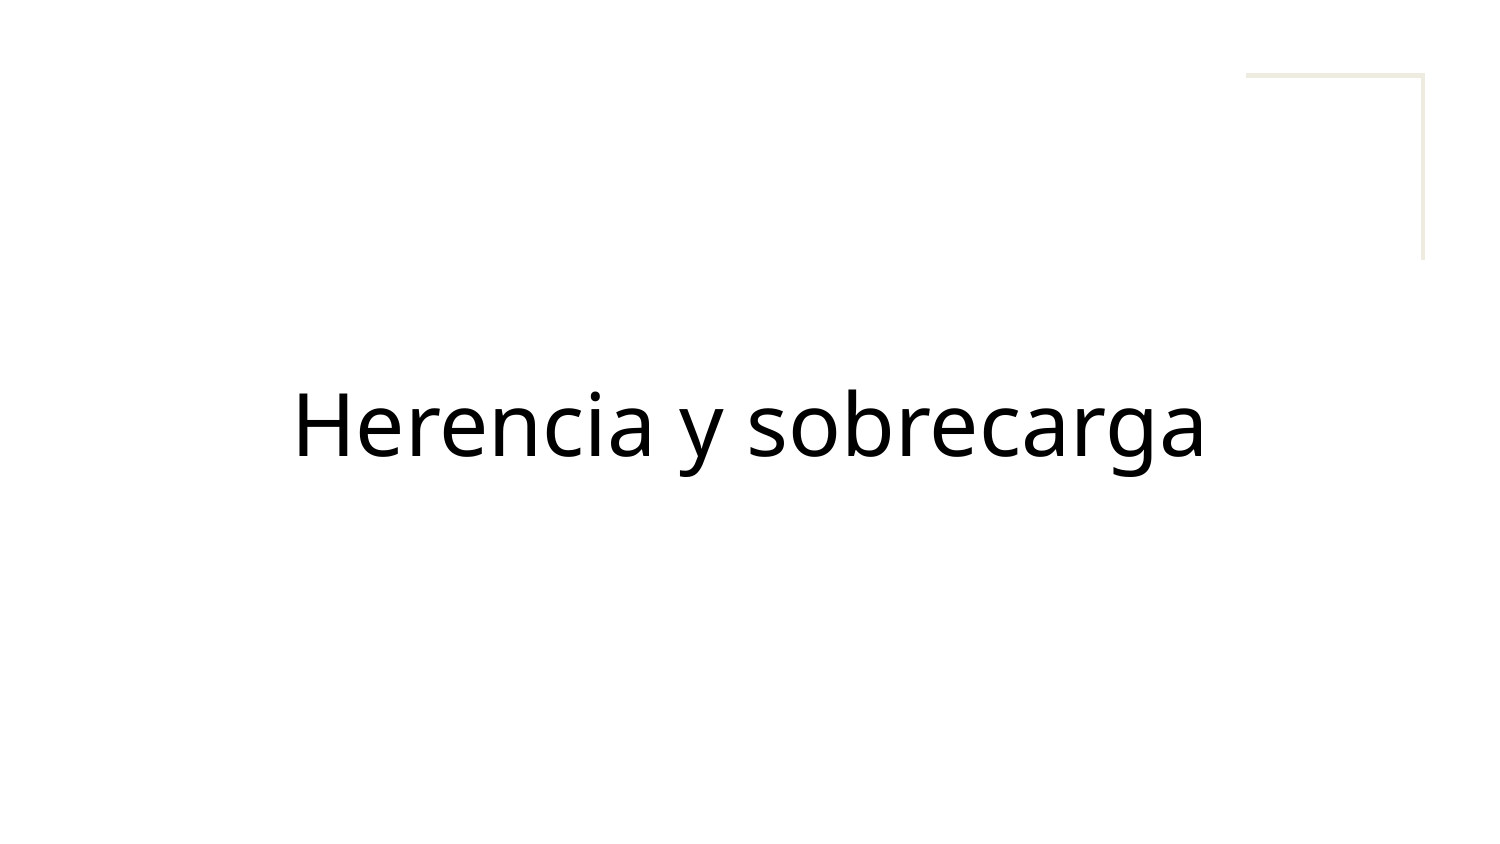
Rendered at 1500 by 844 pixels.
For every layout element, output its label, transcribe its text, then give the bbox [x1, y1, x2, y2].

text_box Herencia y sobrecarga [126, 296, 1373, 548]
